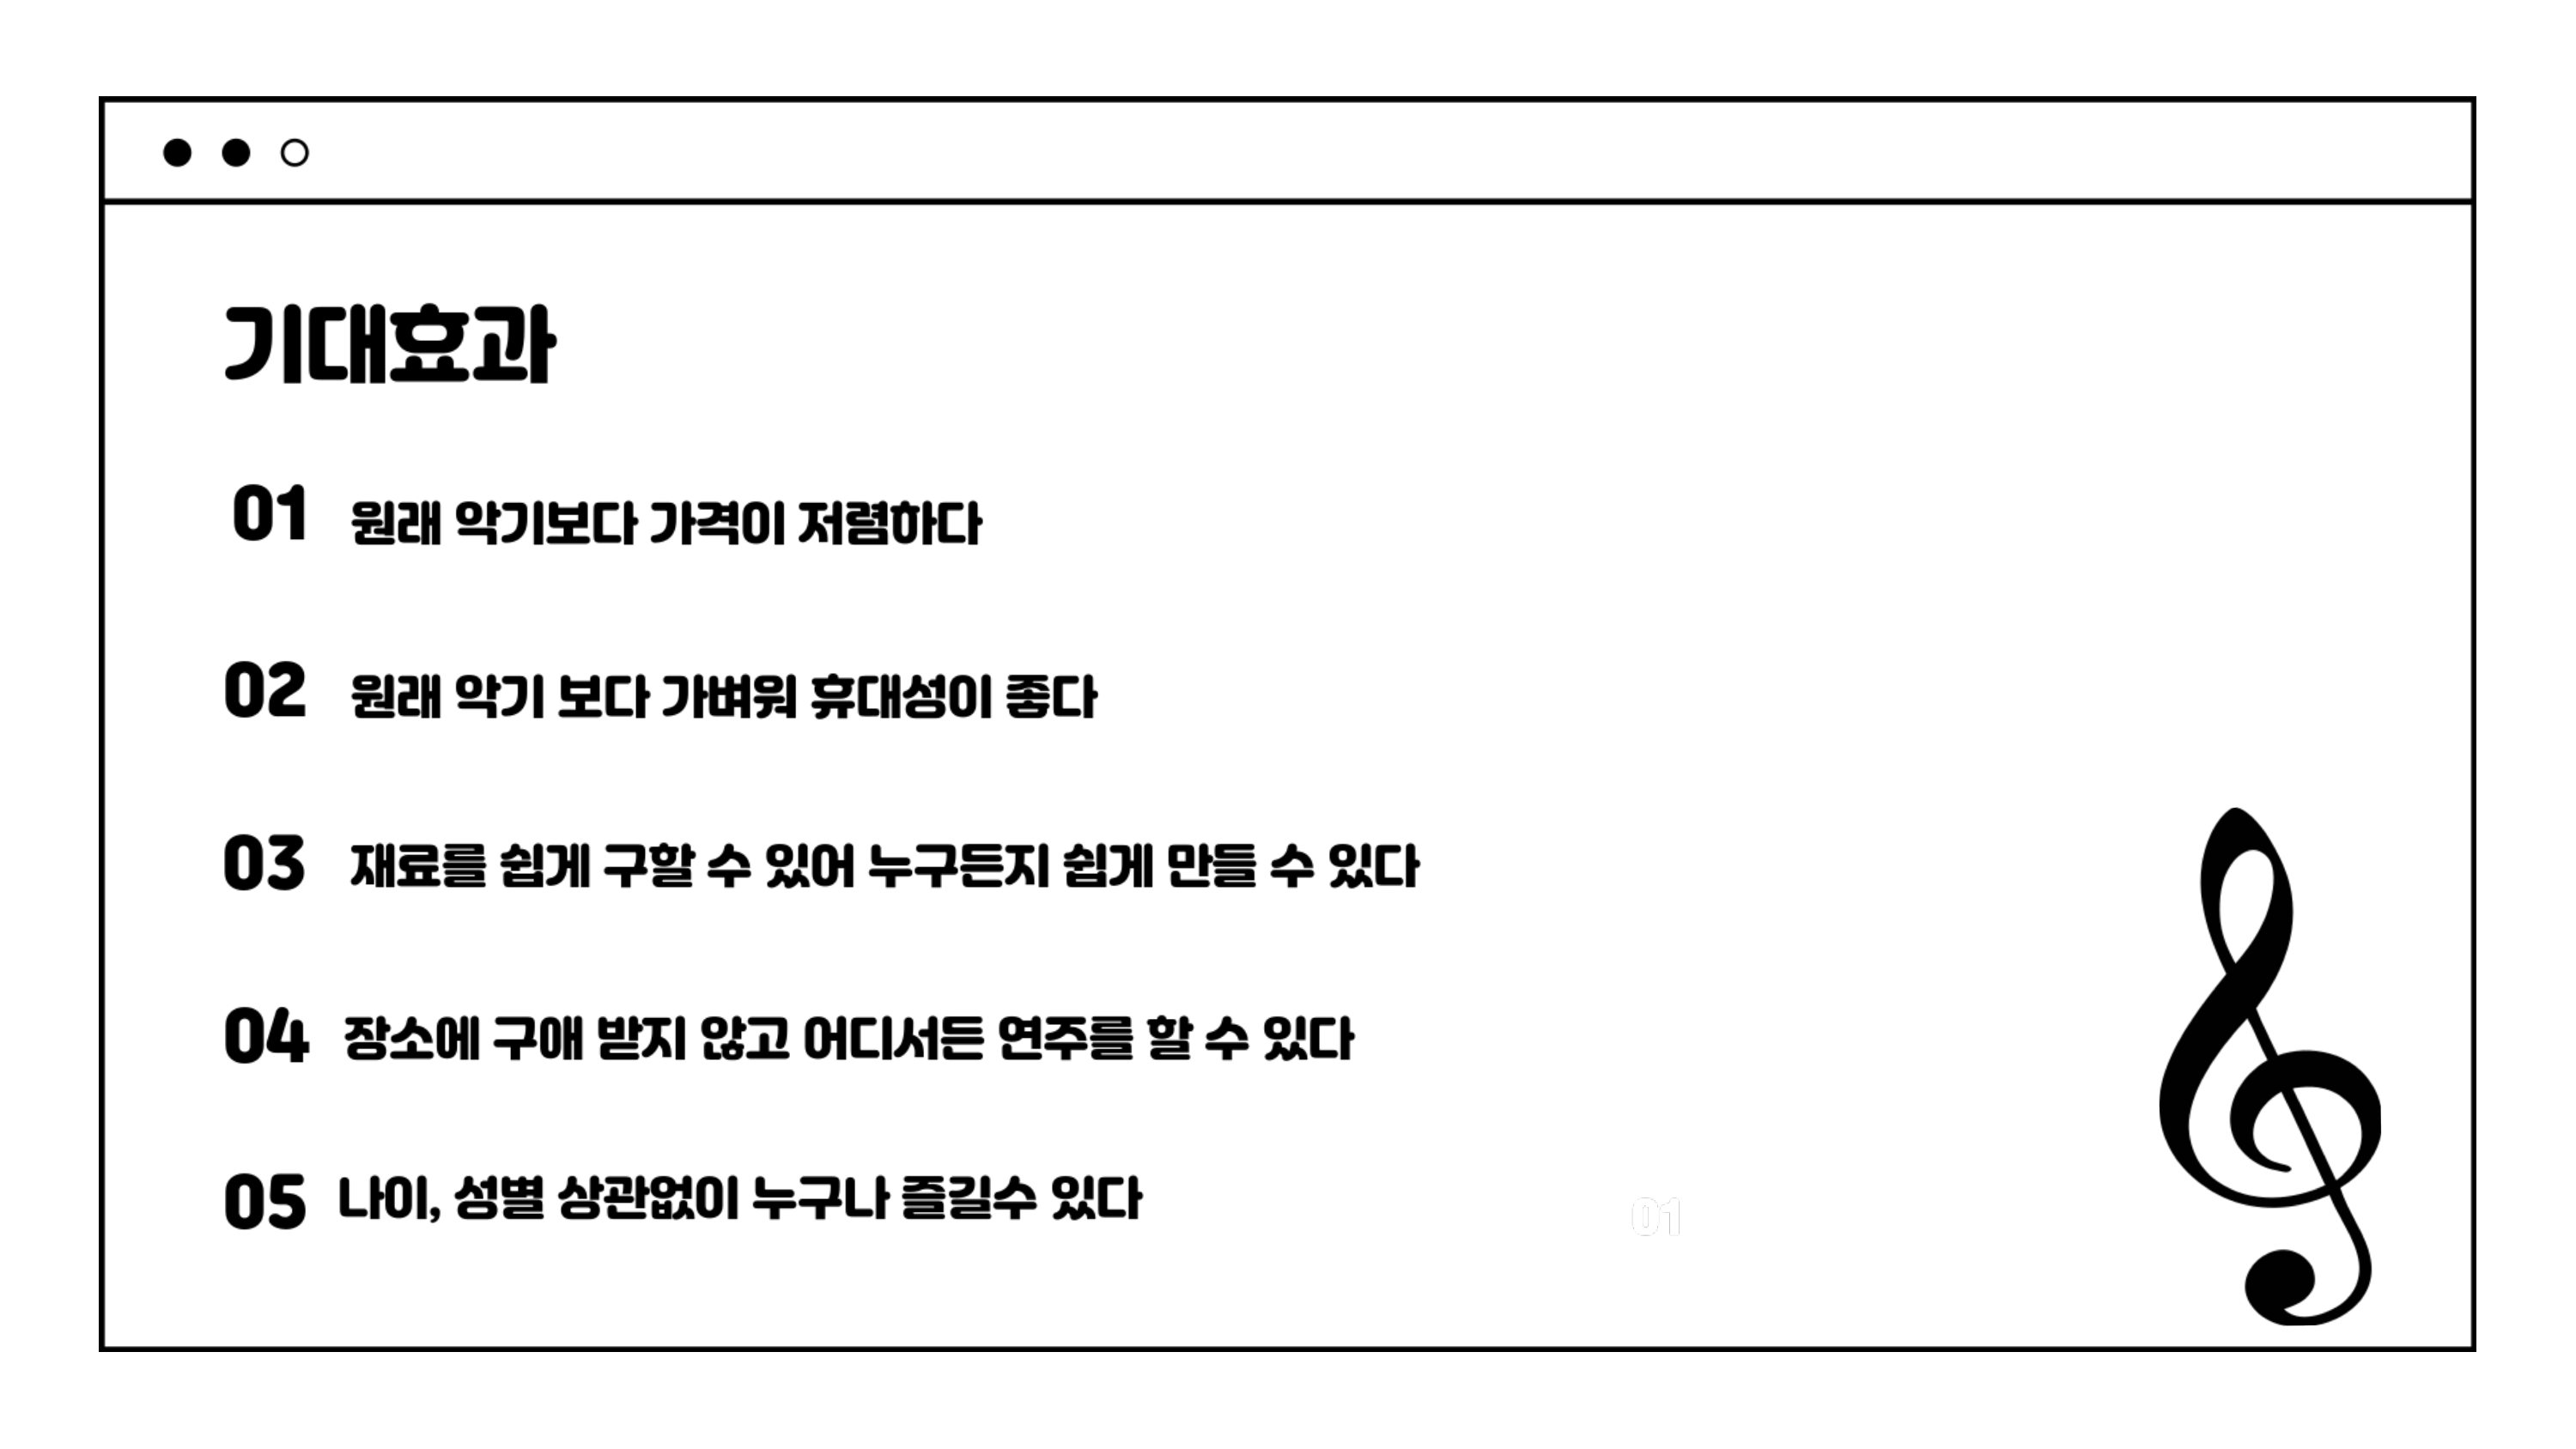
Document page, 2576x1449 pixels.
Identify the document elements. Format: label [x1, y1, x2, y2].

picture [211, 805, 339, 929]
picture [343, 827, 1443, 912]
text_box [2158, 806, 2380, 1326]
picture [221, 455, 1005, 579]
picture [210, 274, 617, 427]
picture [211, 978, 1378, 1101]
picture [211, 632, 339, 755]
picture [1625, 1179, 1707, 1261]
text_box [99, 96, 2477, 1352]
picture [343, 658, 1120, 743]
picture [211, 1143, 1165, 1267]
